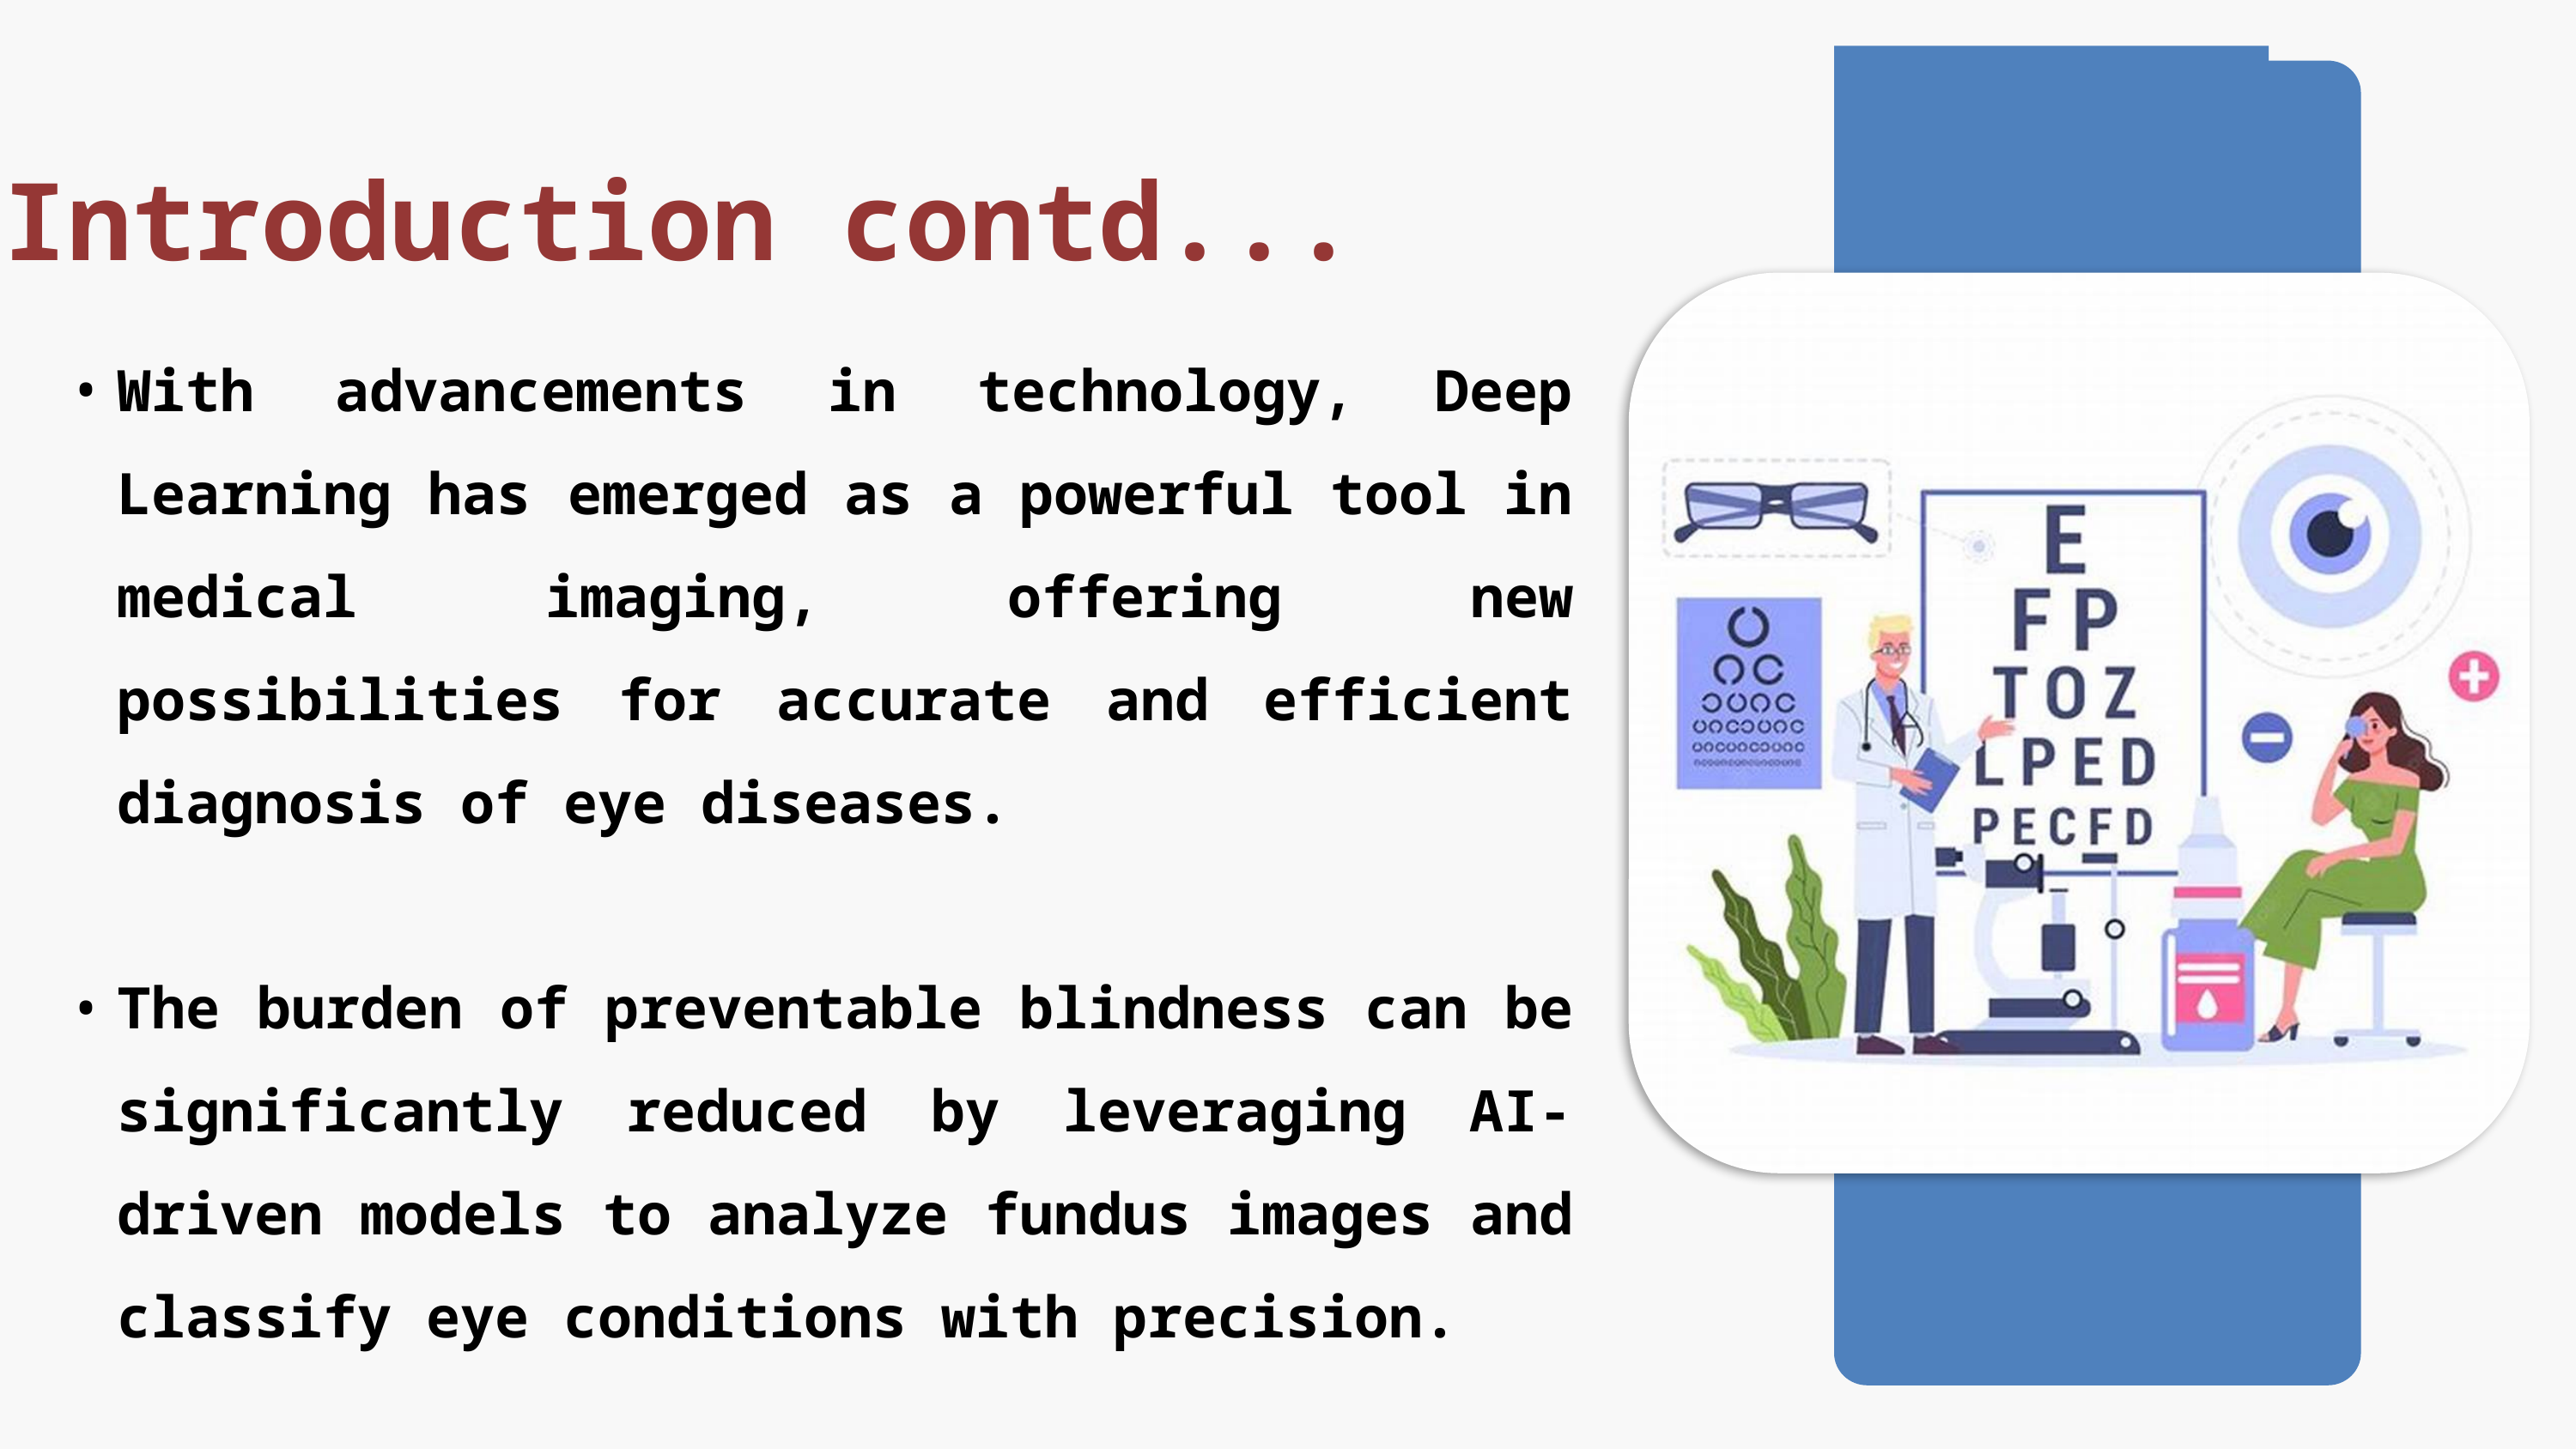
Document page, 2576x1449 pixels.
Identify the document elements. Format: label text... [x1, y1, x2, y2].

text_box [1833, 45, 2361, 271]
text_box Introduction contd... [0, 101, 1360, 282]
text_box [1833, 1180, 2361, 1386]
picture [1628, 272, 2530, 1173]
text_box With advancements in technology, Deep Learning has emerged as a powerful tool in medical imaging, offering new possibilities for accurate and efficient diagnosis of eye diseases. The burden of preventable blindness can be significantly reduced by leveraging AI-driven models to analyze fundus images and classify eye conditions with precision. [20, 319, 1574, 1449]
